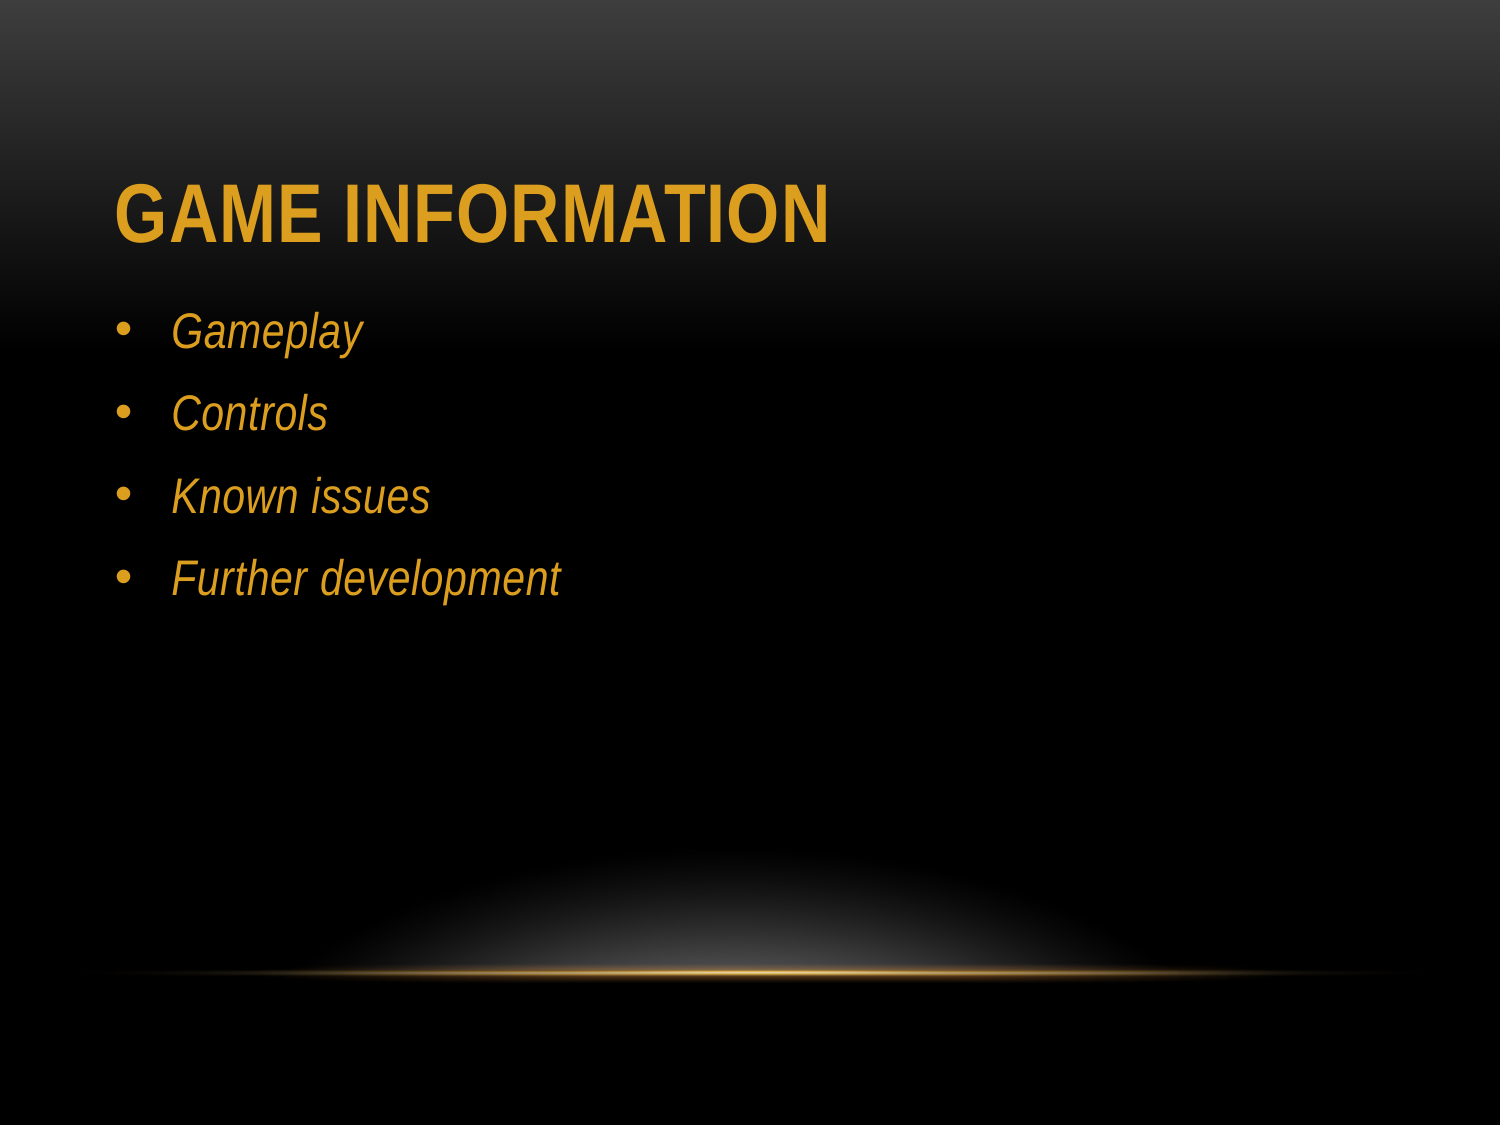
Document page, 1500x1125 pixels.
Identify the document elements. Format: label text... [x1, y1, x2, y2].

picture [0, 0, 1500, 1125]
title Game information [99, 45, 1400, 268]
list Gameplay Controls Known issues Further development [99, 290, 1400, 938]
